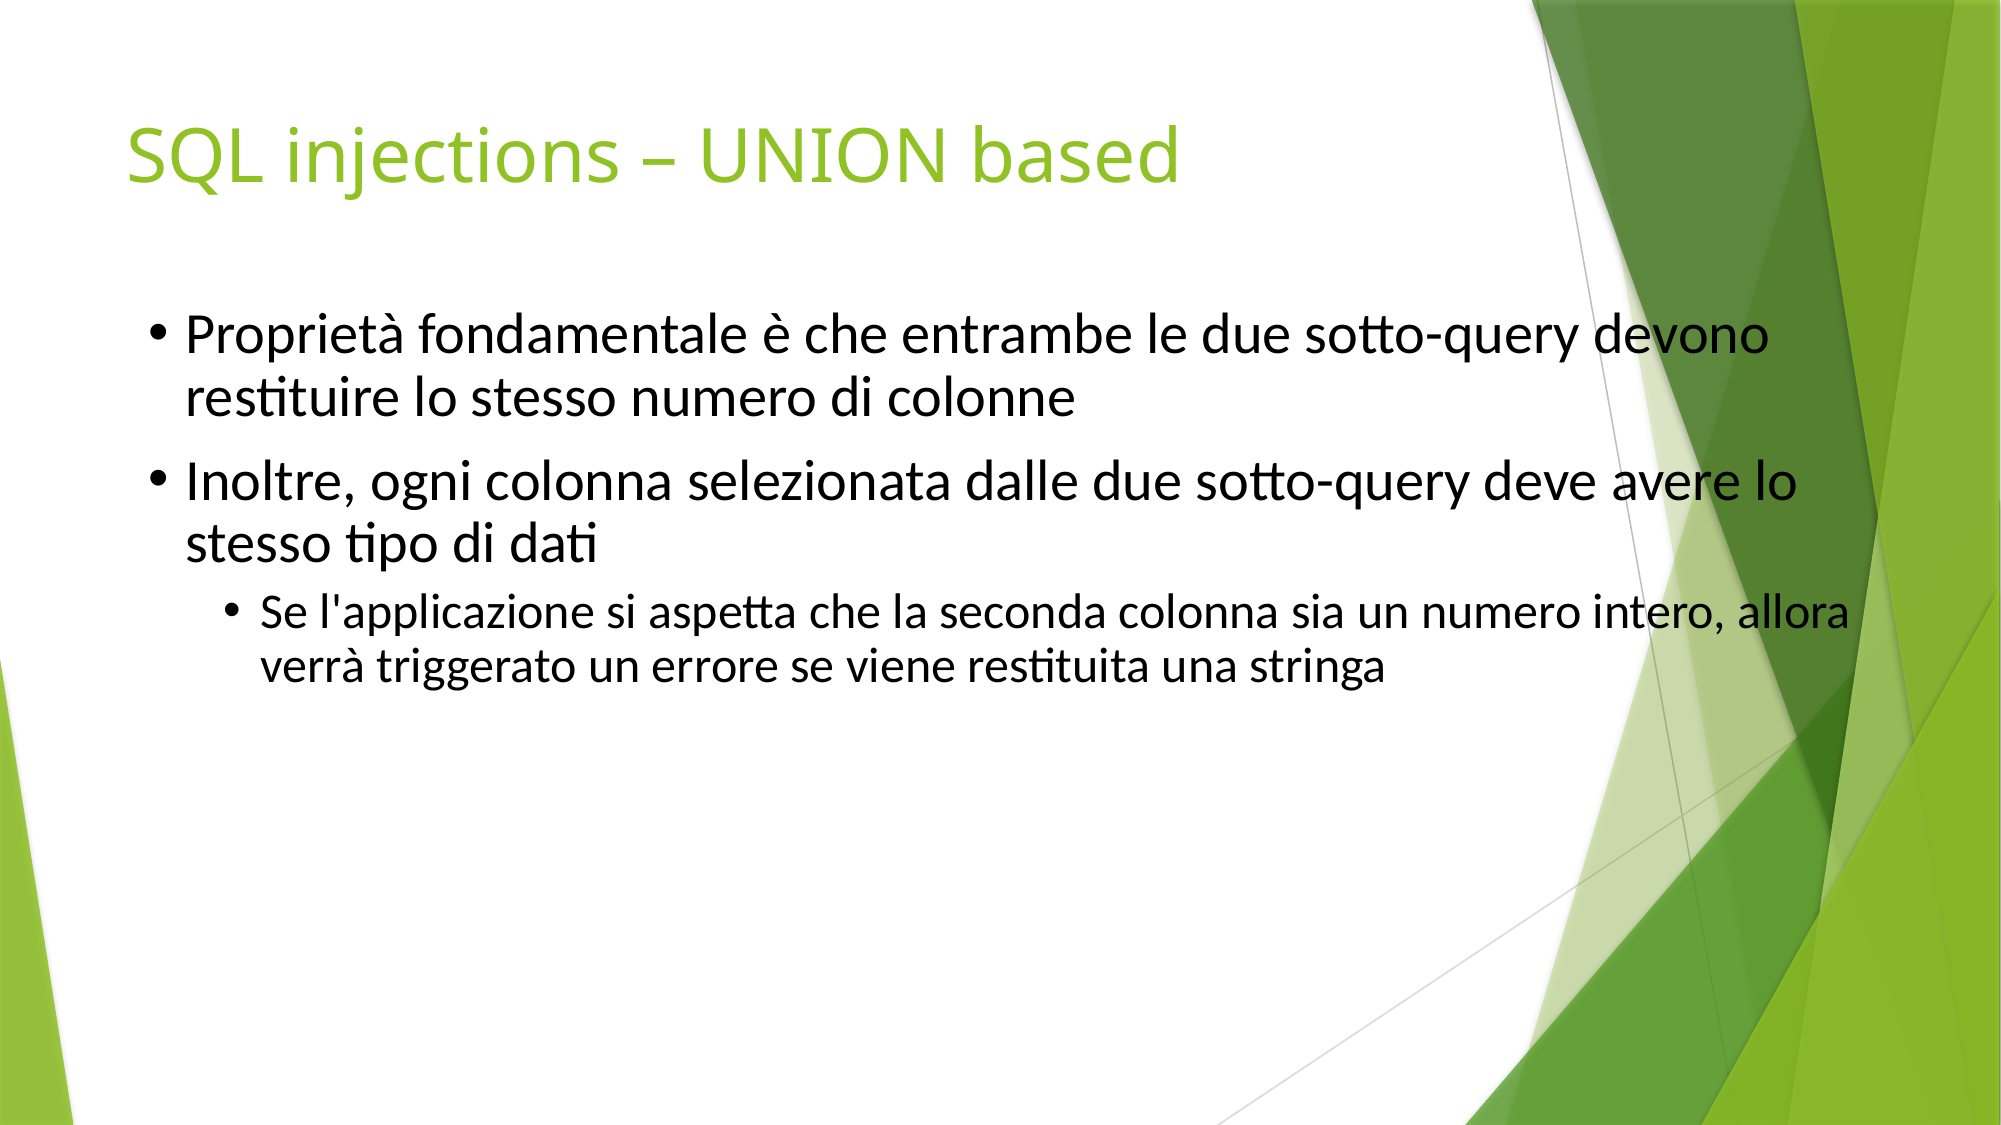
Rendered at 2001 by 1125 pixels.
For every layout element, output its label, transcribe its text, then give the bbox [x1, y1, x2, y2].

title SQL injections – UNION based [111, 99, 1522, 317]
text_box Proprietà fondamentale è che entrambe le due sotto-query devono restituire lo stesso numero di colonne Inoltre, ogni colonna selezionata dalle due sotto-query deve avere lo stesso tipo di dati Se l'applicazione si aspetta che la seconda colonna sia un numero intero, allora verrà triggerato un errore se viene restituita una stringa [133, 295, 1917, 1013]
